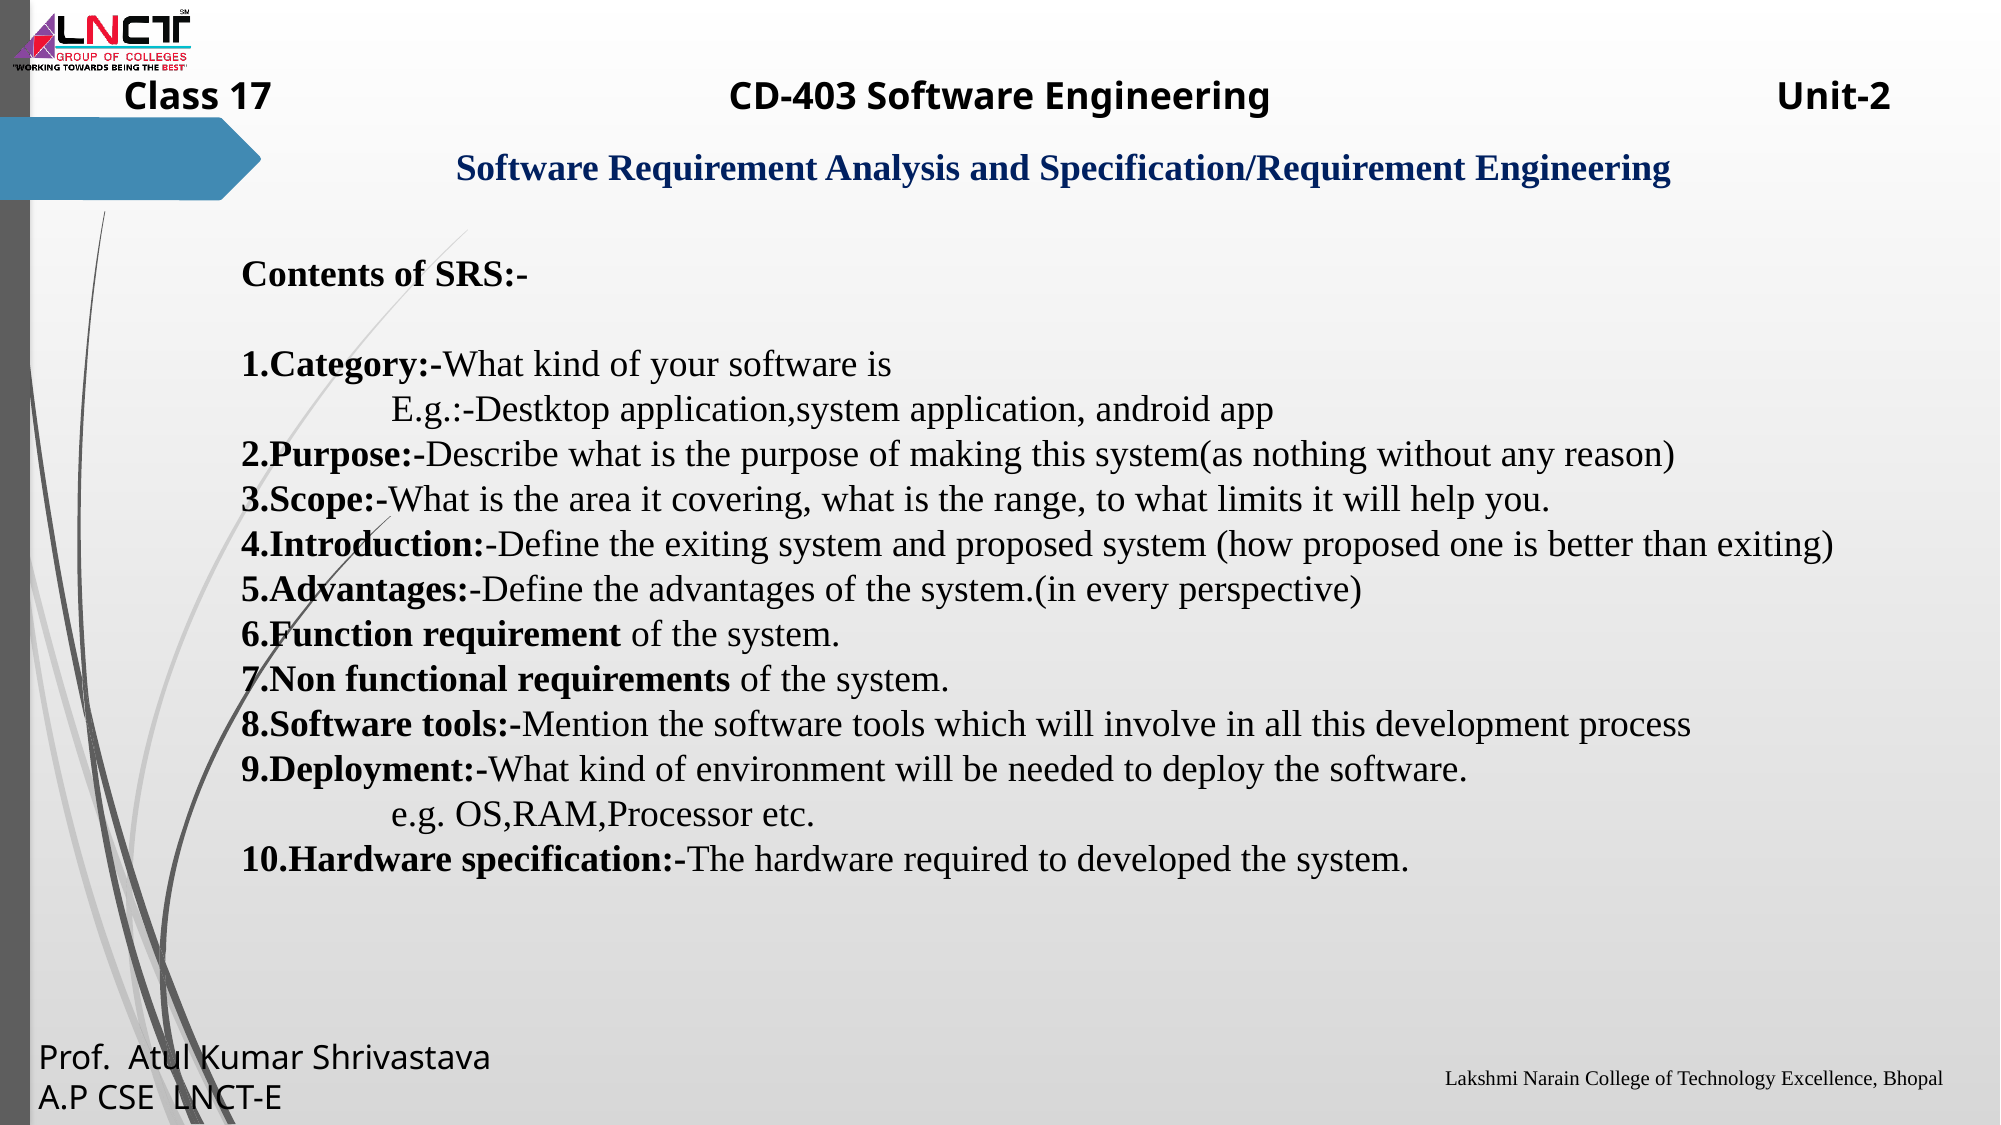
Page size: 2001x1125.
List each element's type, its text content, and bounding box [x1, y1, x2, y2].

text_box Contents of SRS:- 1.Category:-What kind of your software is E.g.:-Destktop application,system application, android app 2.Purpose:-Describe what is the purpose of making this system(as nothing without any reason) 3.Scope:-What is the area it covering, what is the range, to what limits it will help you. 4.Introduction:-Define the exiting system and proposed system (how proposed one is better than exiting) 5.Advantages:-Define the advantages of the system.(in every perspective) 6.Function requirement of the system. 7.Non functional requirements of the system. 8.Software tools:-Mention the software tools which will involve in all this development process 9.Deployment:-What kind of environment will be needed to deploy the software. e.g. OS,RAM,Processor etc. 10.Hardware specification:-The hardware required to developed the system. [226, 241, 1976, 887]
picture [0, 0, 206, 95]
